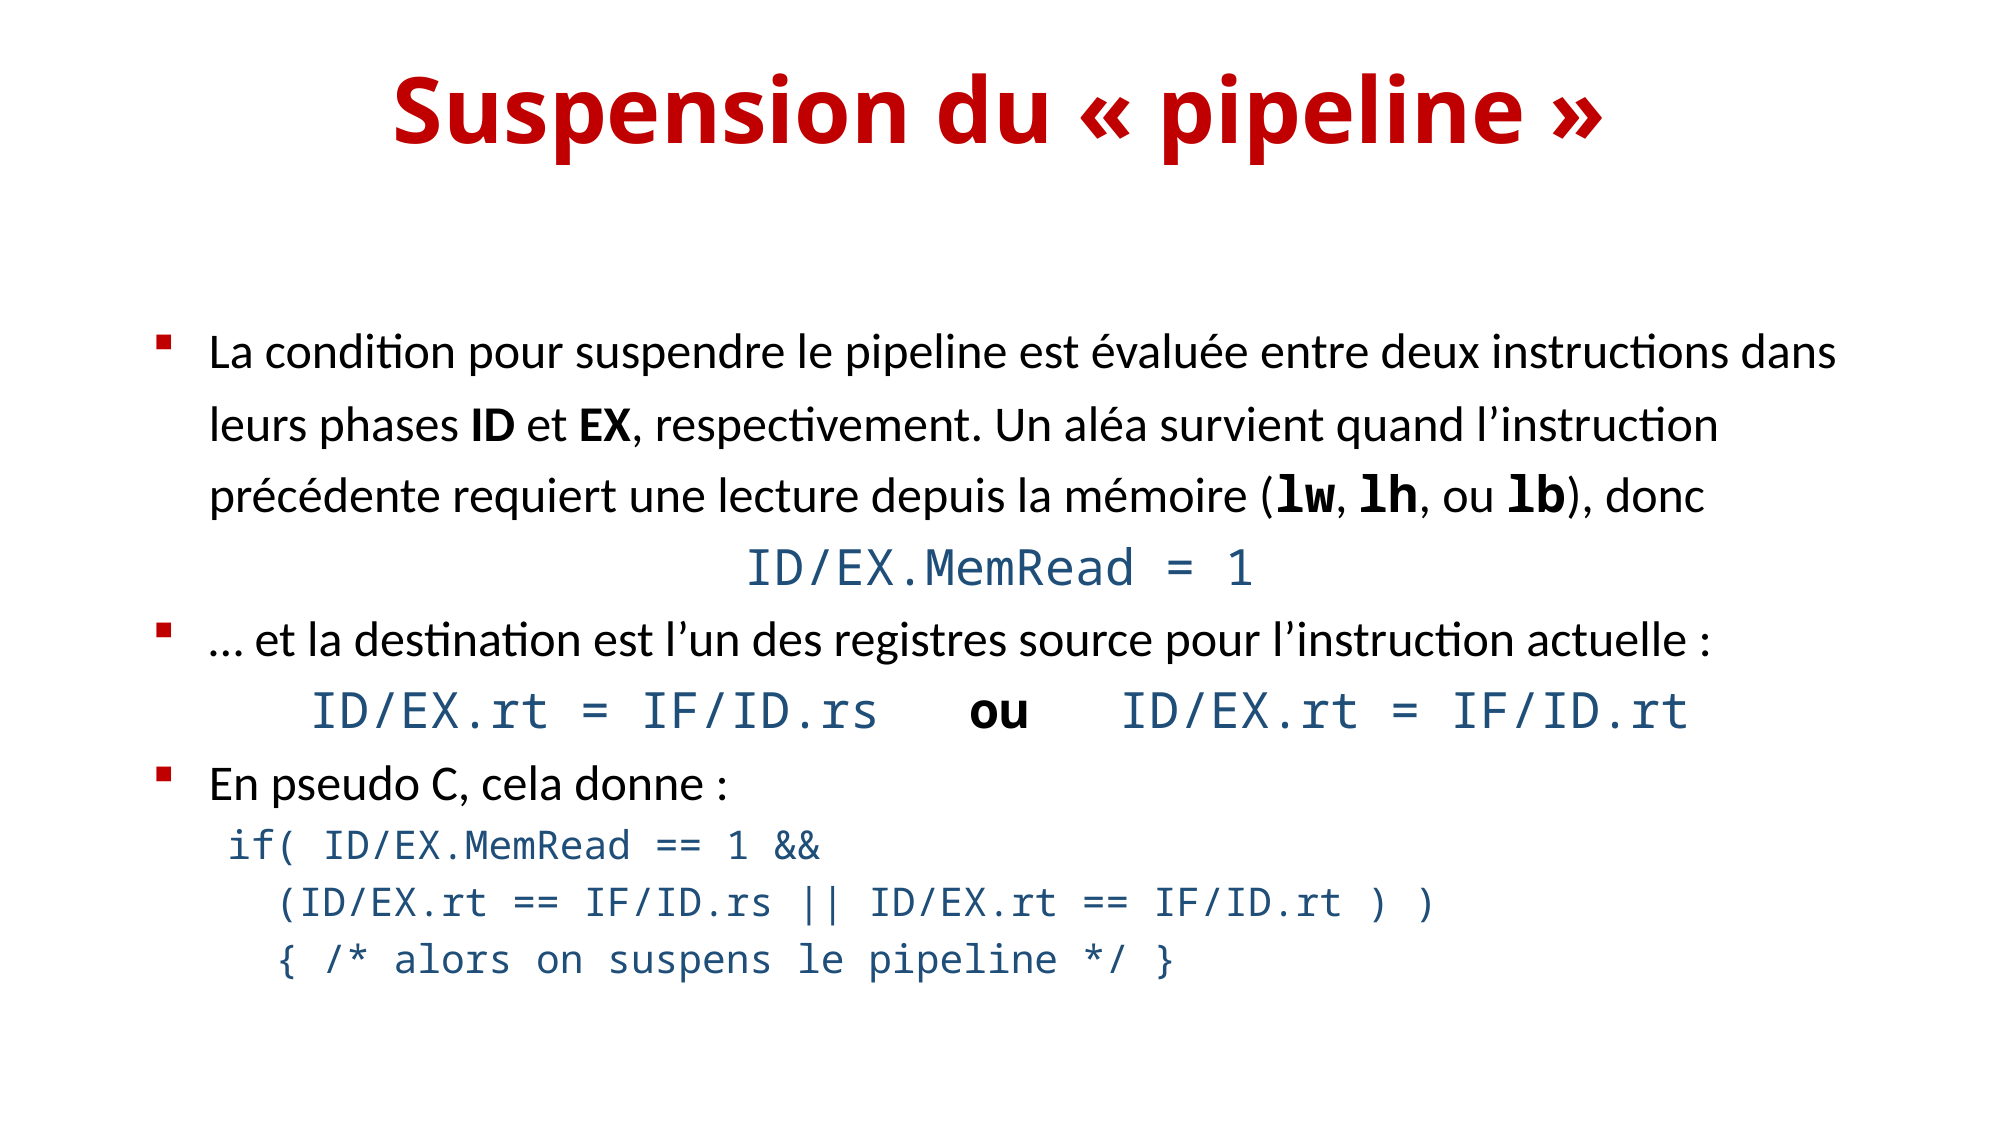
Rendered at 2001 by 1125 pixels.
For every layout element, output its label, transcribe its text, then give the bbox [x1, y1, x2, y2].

list La condition pour suspendre le pipeline est évaluée entre deux instructions dans leurs phases ID et EX, respectivement. Un aléa survient quand l’instruction précédente requiert une lecture depuis la mémoire (lw, lh, ou lb), donc ID/EX.MemRead = 1 … et la destination est l’un des registres source pour l’instruction actuelle : ID/EX.rt = IF/ID.rs ou ID/EX.rt = IF/ID.rt En pseudo C, cela donne : if( ID/EX.MemRead == 1 && (ID/EX.rt == IF/ID.rs || ID/EX.rt == IF/ID.rt ) ) { /* alors on suspens le pipeline */ } [137, 299, 1863, 1014]
title Suspension du « pipeline » [137, 59, 1863, 278]
